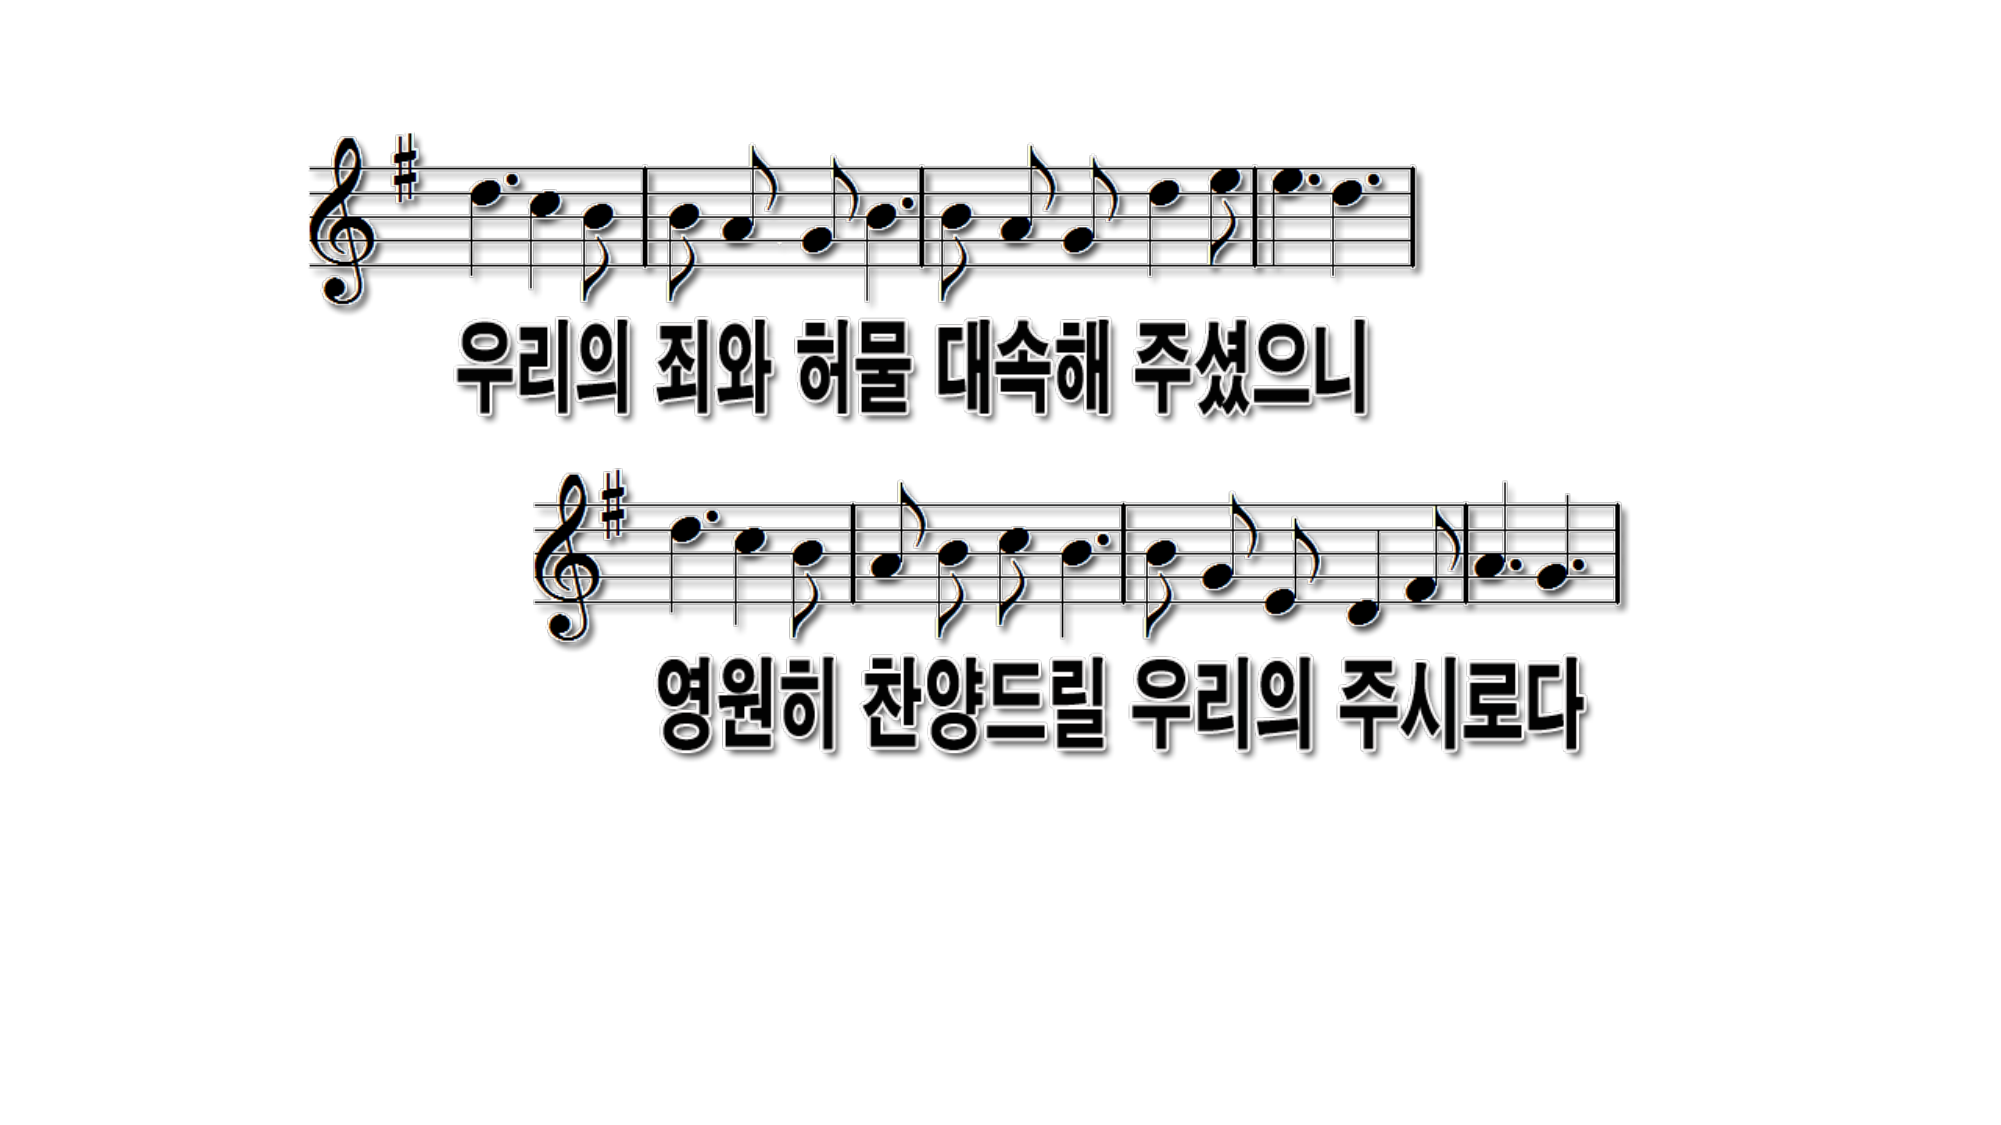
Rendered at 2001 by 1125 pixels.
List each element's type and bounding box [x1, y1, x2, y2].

picture [249, 0, 1750, 835]
